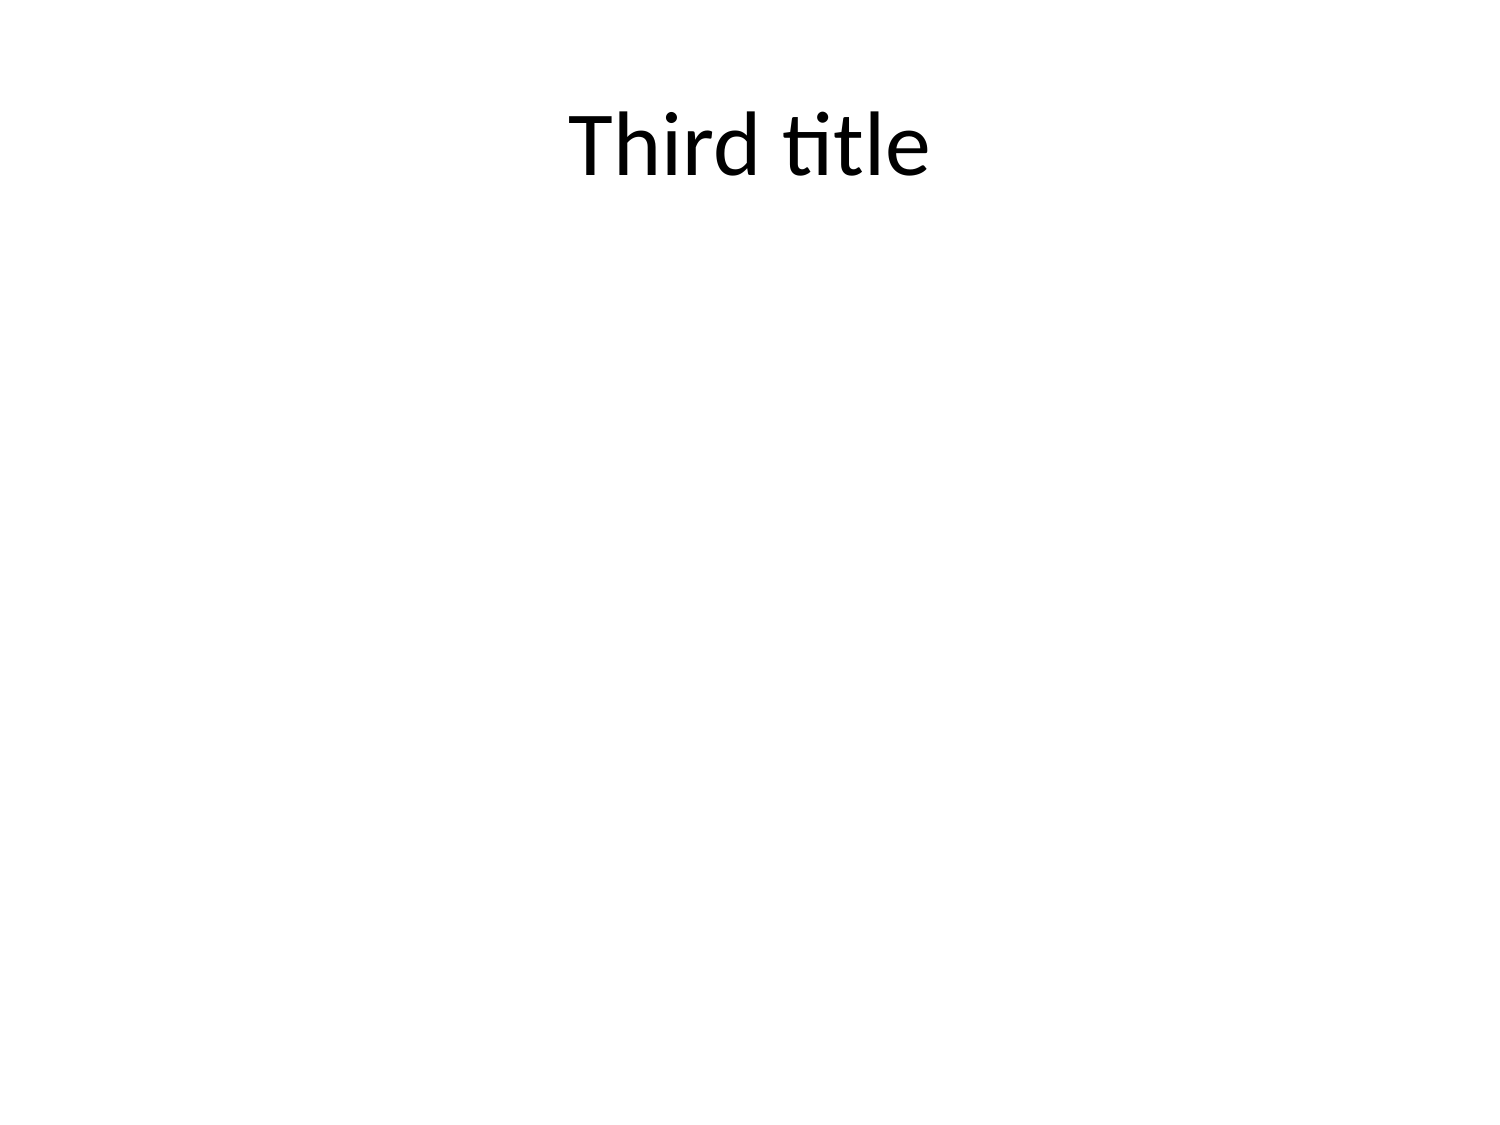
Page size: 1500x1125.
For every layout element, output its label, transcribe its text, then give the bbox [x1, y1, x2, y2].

title Third title [75, 45, 1425, 233]
